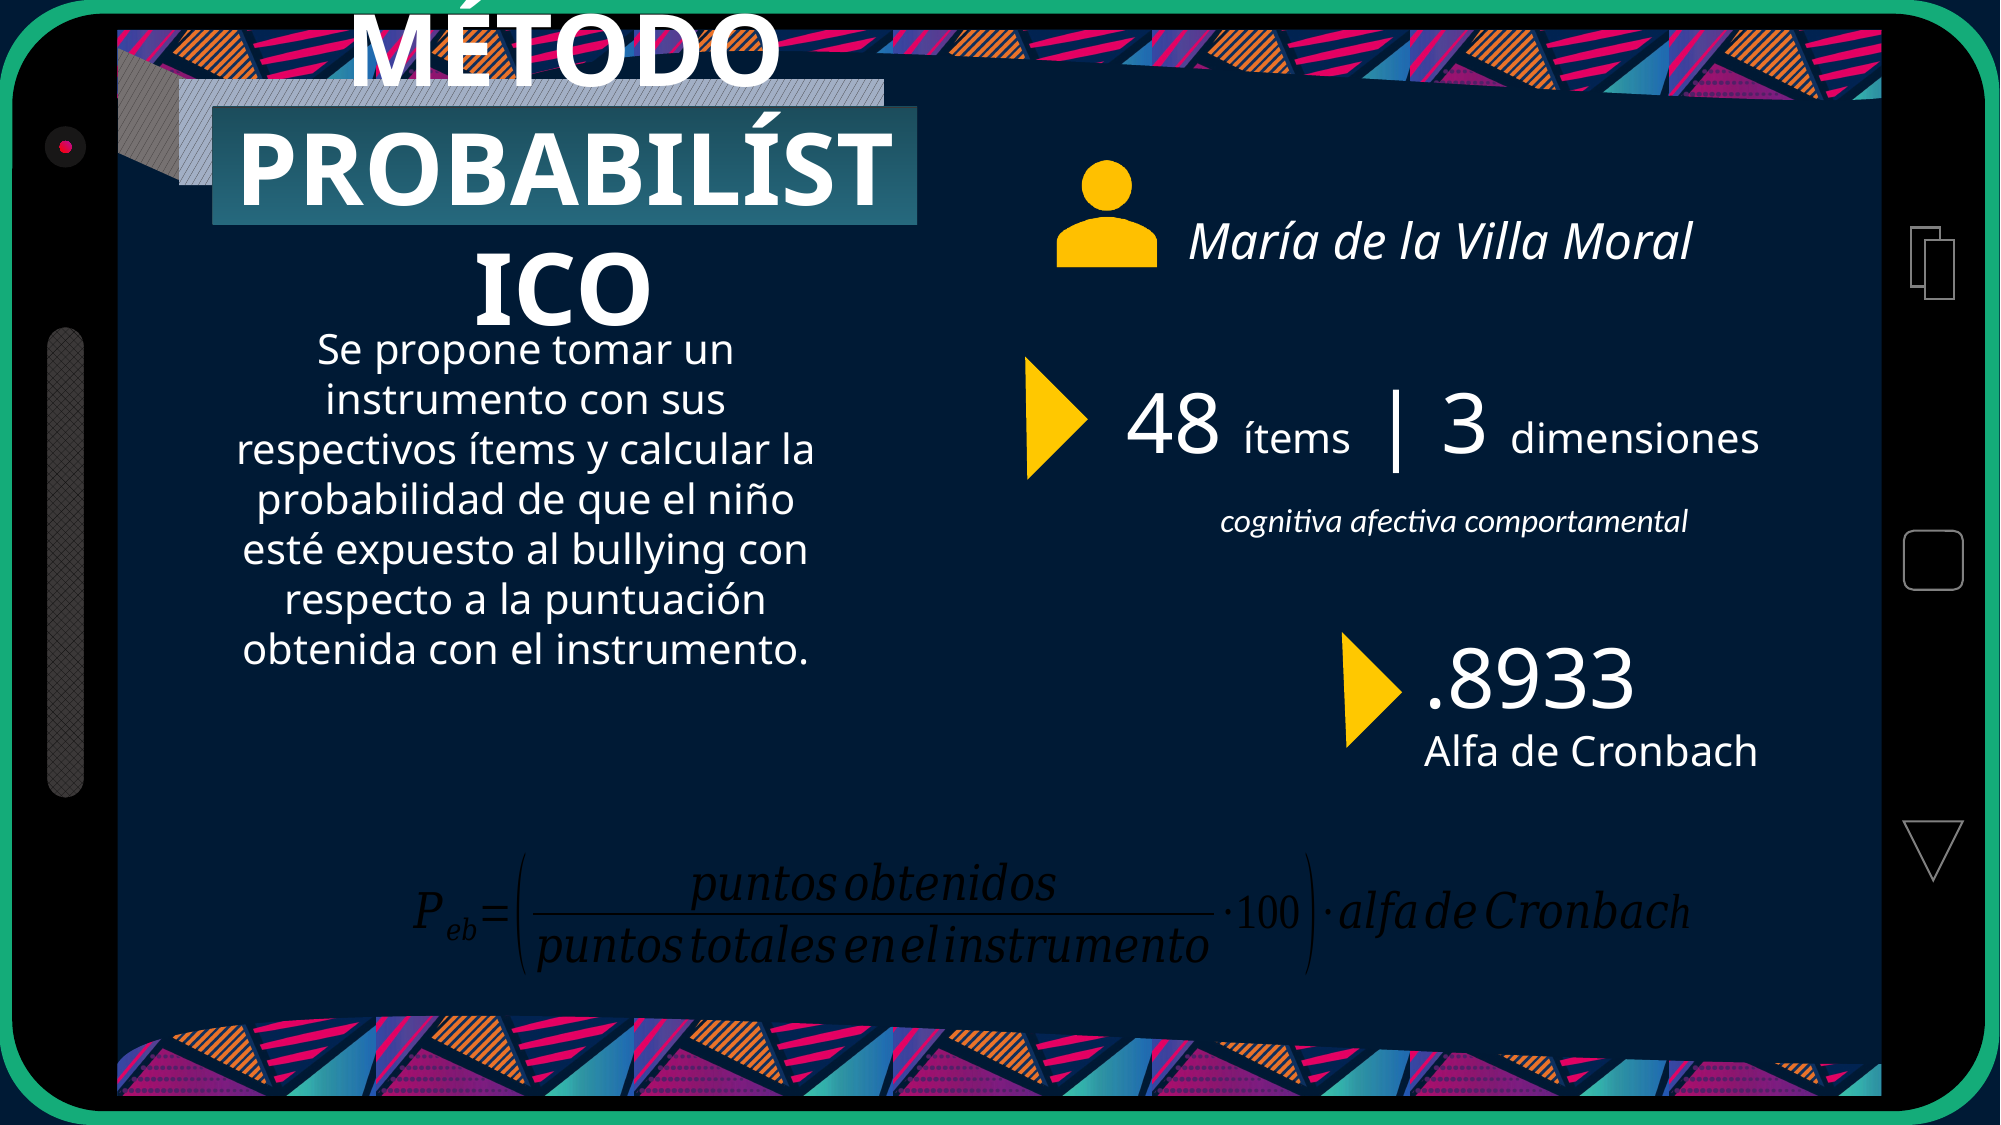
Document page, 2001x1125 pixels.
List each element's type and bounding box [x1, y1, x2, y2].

text_box [118, 48, 918, 226]
text_box [0, 0, 2000, 1125]
text_box [1304, 617, 1853, 785]
picture [1031, 138, 1182, 289]
text_box [983, 362, 1868, 548]
